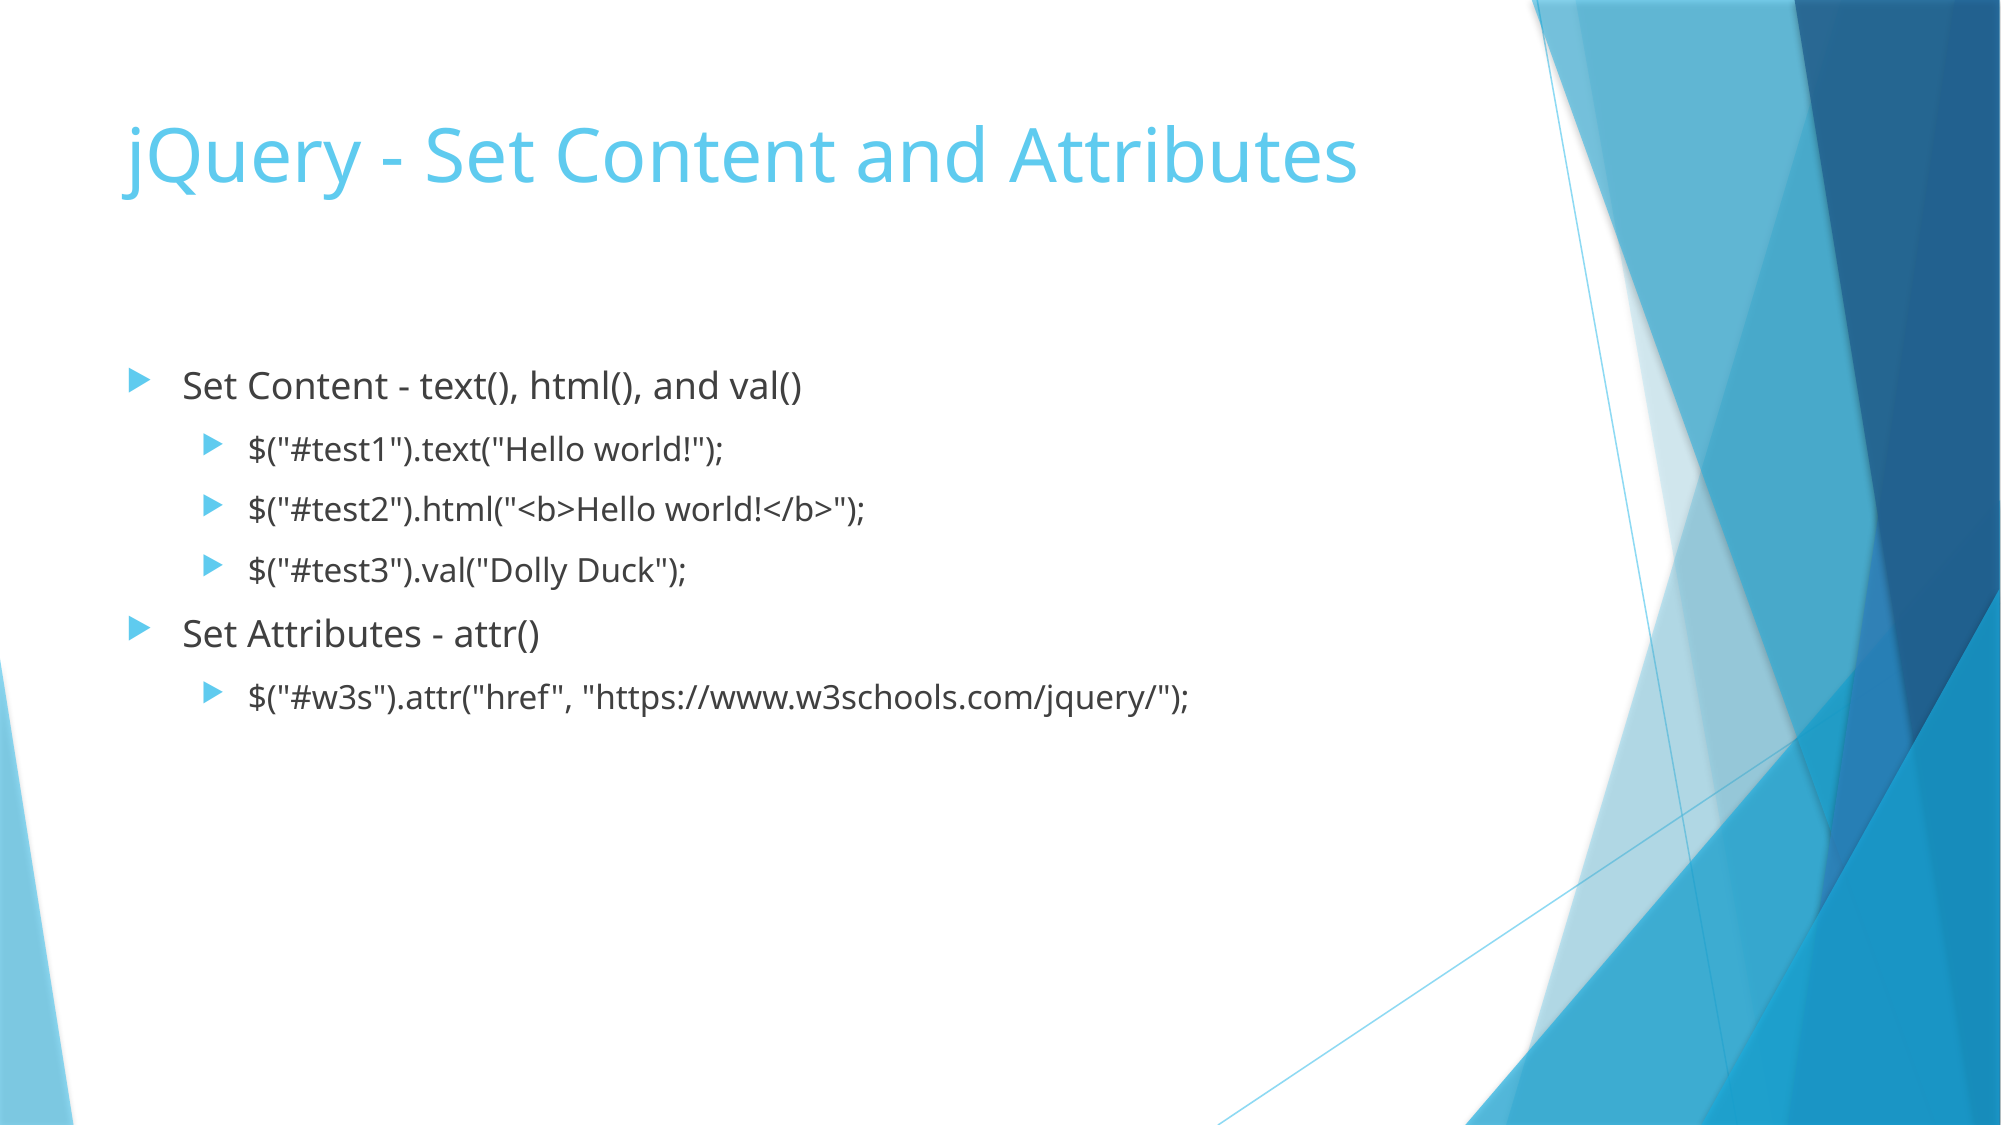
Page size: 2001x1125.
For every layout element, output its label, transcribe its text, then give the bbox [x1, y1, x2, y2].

list Set Content - text(), html(), and val() $("#test1").text("Hello world!"); $("#test2").html("<b>Hello world!</b>"); $("#test3").val("Dolly Duck"); Set Attributes - attr() $("#w3s").attr("href", "https://www.w3schools.com/jquery/"); [111, 354, 1522, 992]
title jQuery - Set Content and Attributes [111, 99, 1522, 317]
